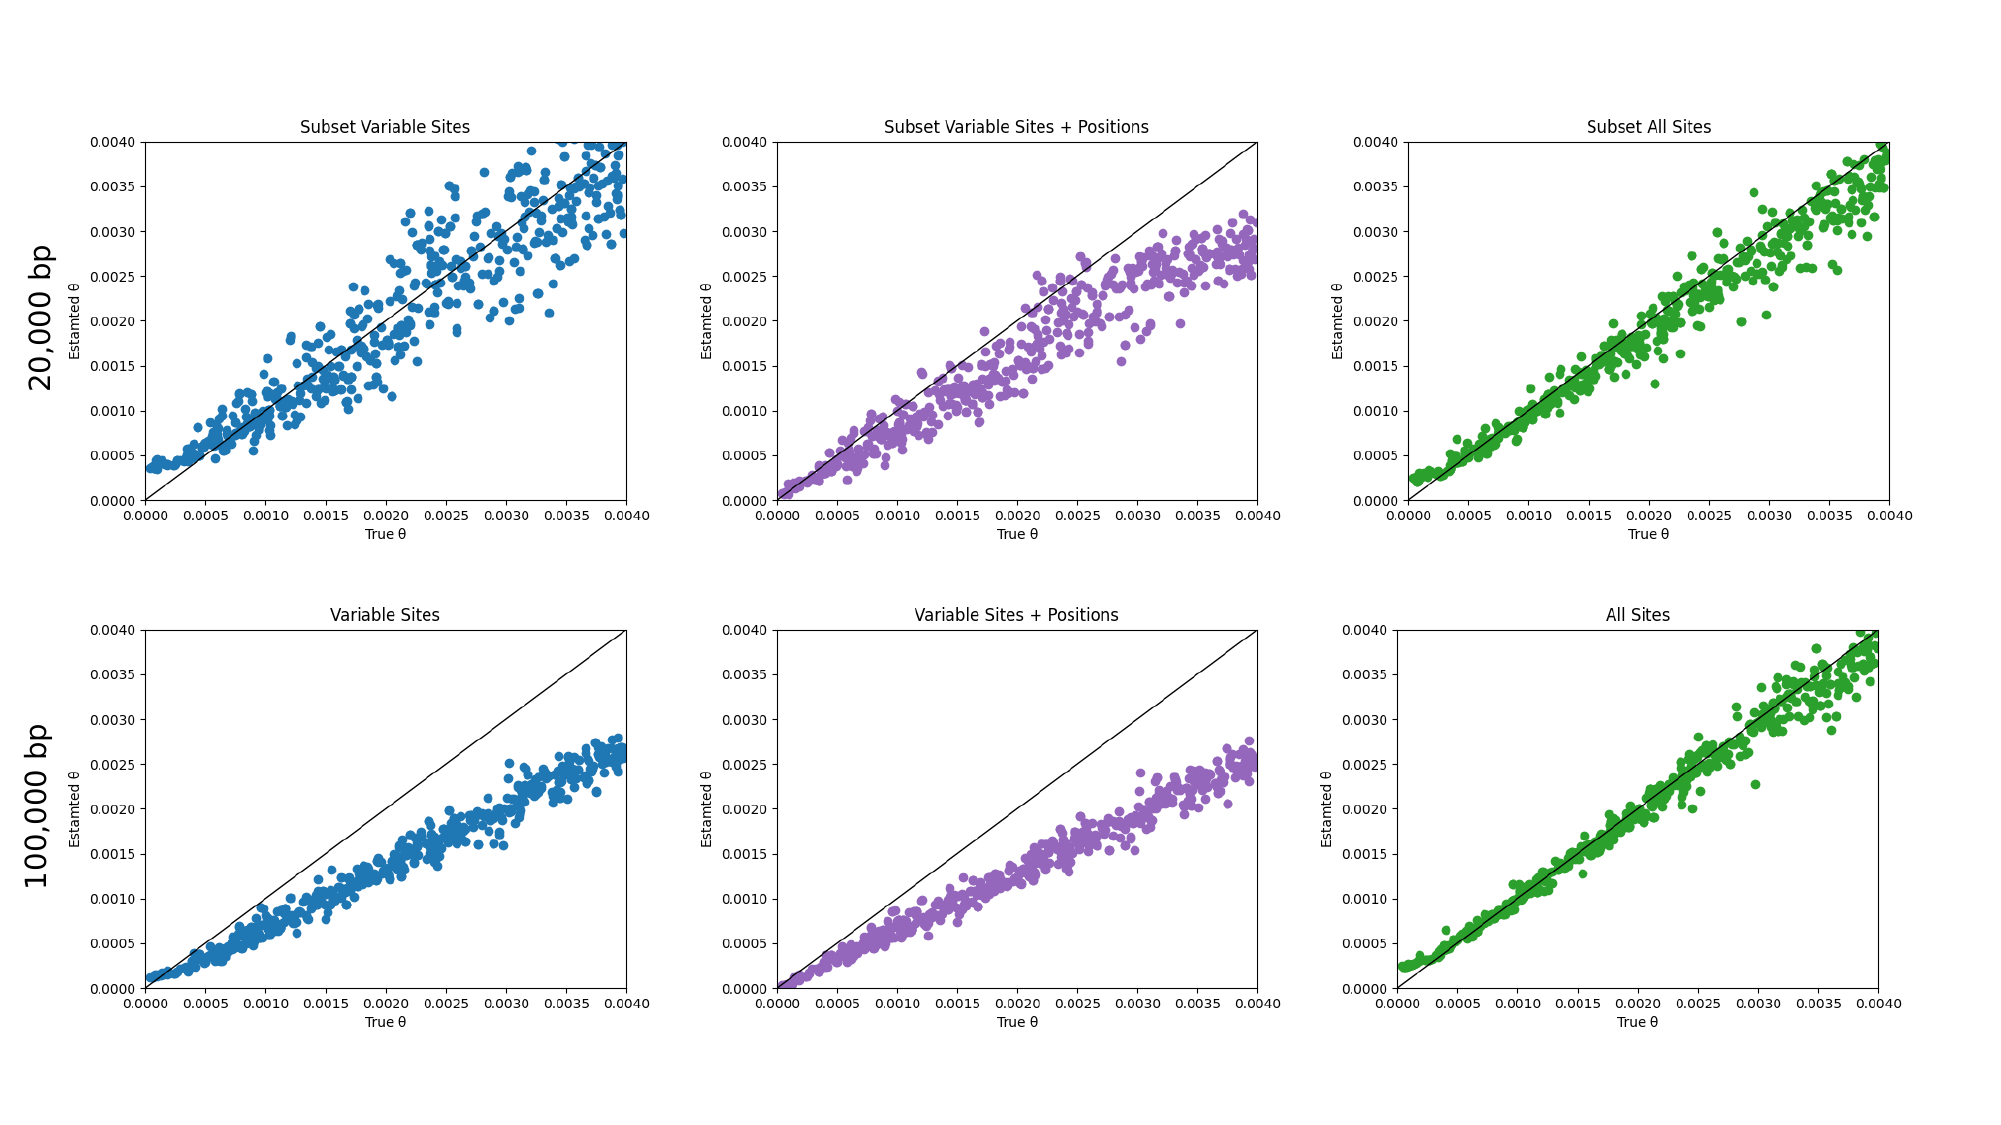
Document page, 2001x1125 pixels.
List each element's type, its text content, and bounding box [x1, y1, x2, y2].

text_box 100,000 bp [9, 708, 60, 905]
text_box 20,000 bp [13, 229, 64, 408]
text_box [67, 86, 1951, 1039]
